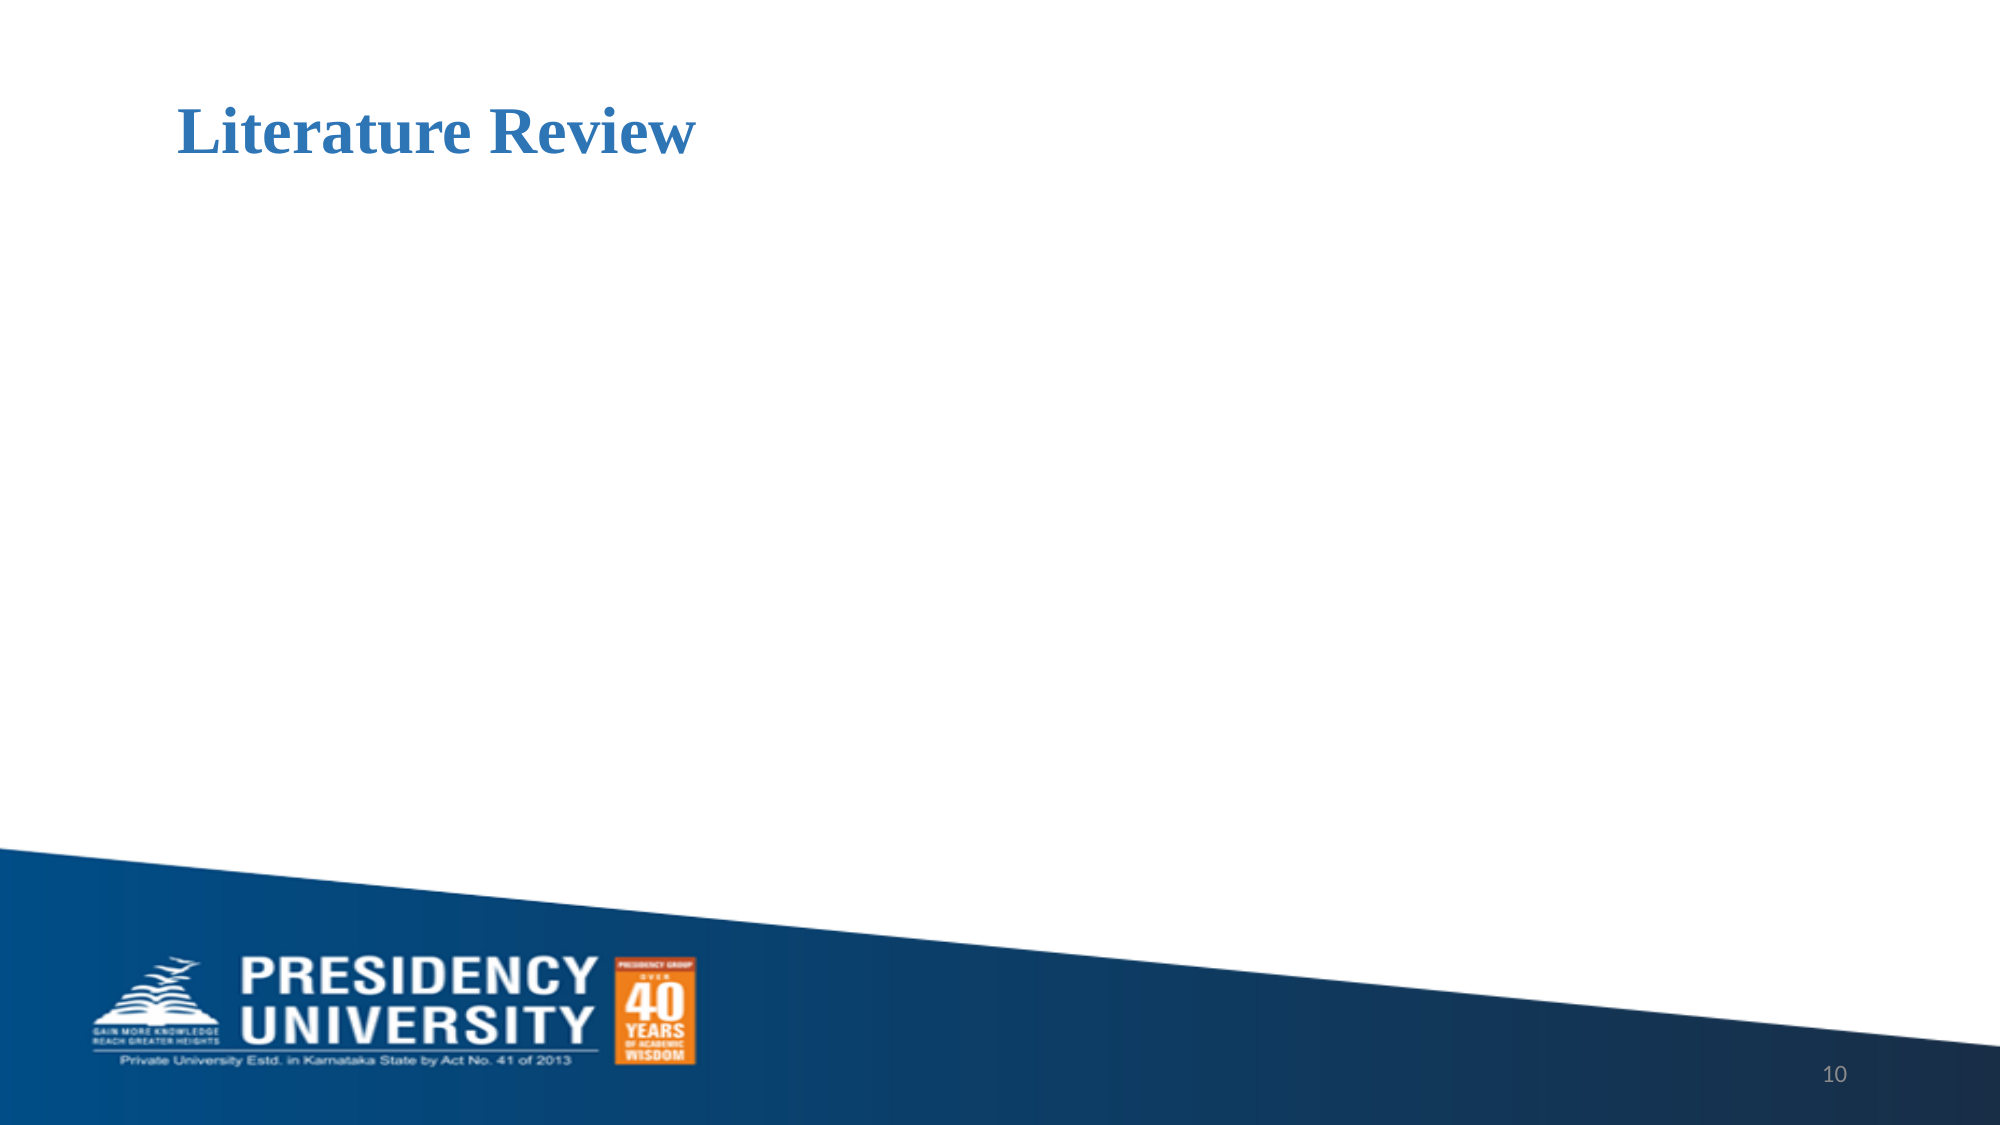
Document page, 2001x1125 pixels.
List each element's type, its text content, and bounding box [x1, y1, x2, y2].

slide_number 10 [1412, 1042, 1863, 1103]
picture [0, 845, 2000, 1125]
title Literature Review [137, 59, 1863, 195]
